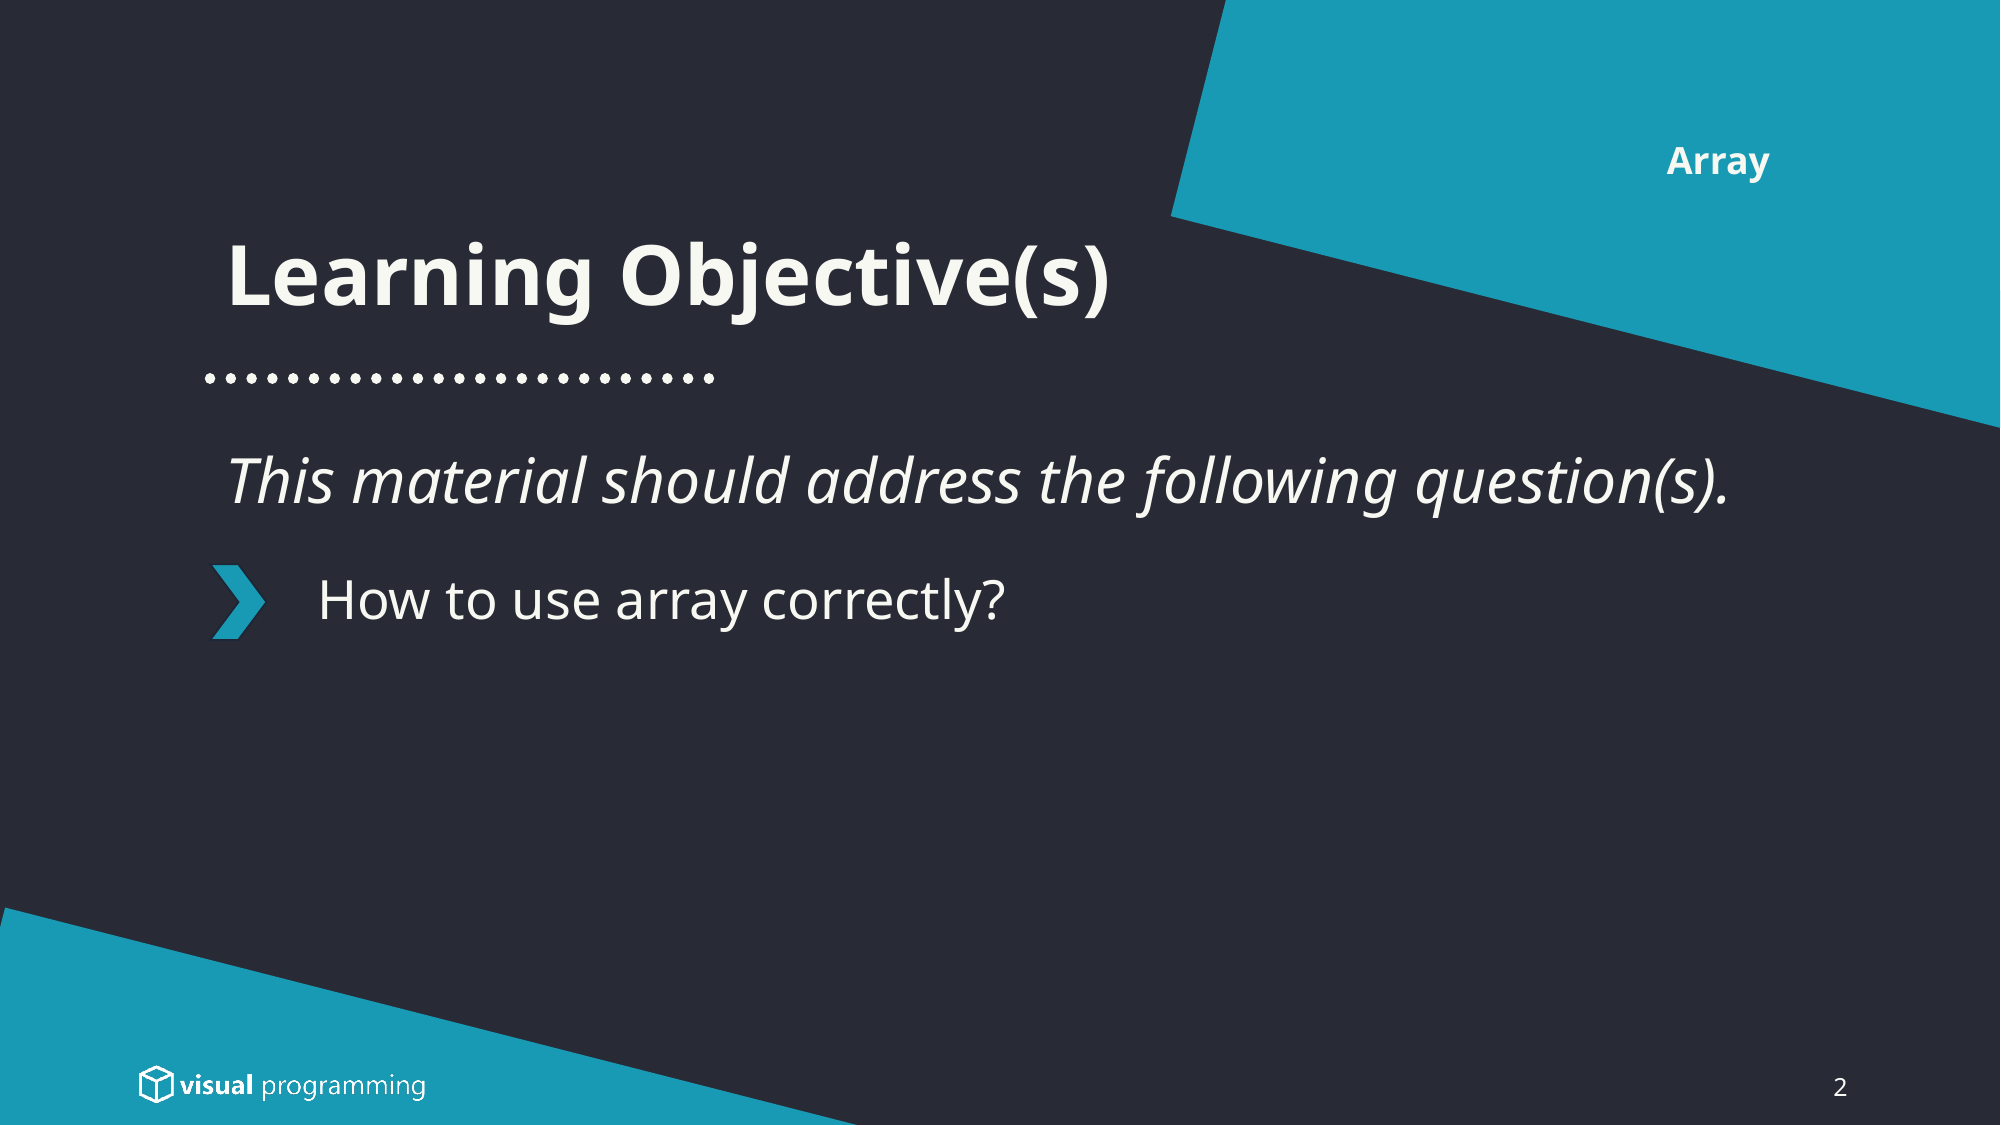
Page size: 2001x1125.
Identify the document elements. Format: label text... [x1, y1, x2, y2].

list This material should address the following question(s). [210, 449, 1785, 518]
list Array [1294, 114, 1785, 212]
list Learning Objective(s) [210, 218, 1785, 339]
title How to use array correctly? [302, 549, 1785, 655]
picture [137, 1059, 443, 1117]
slide_number 2 [1751, 1058, 1863, 1119]
